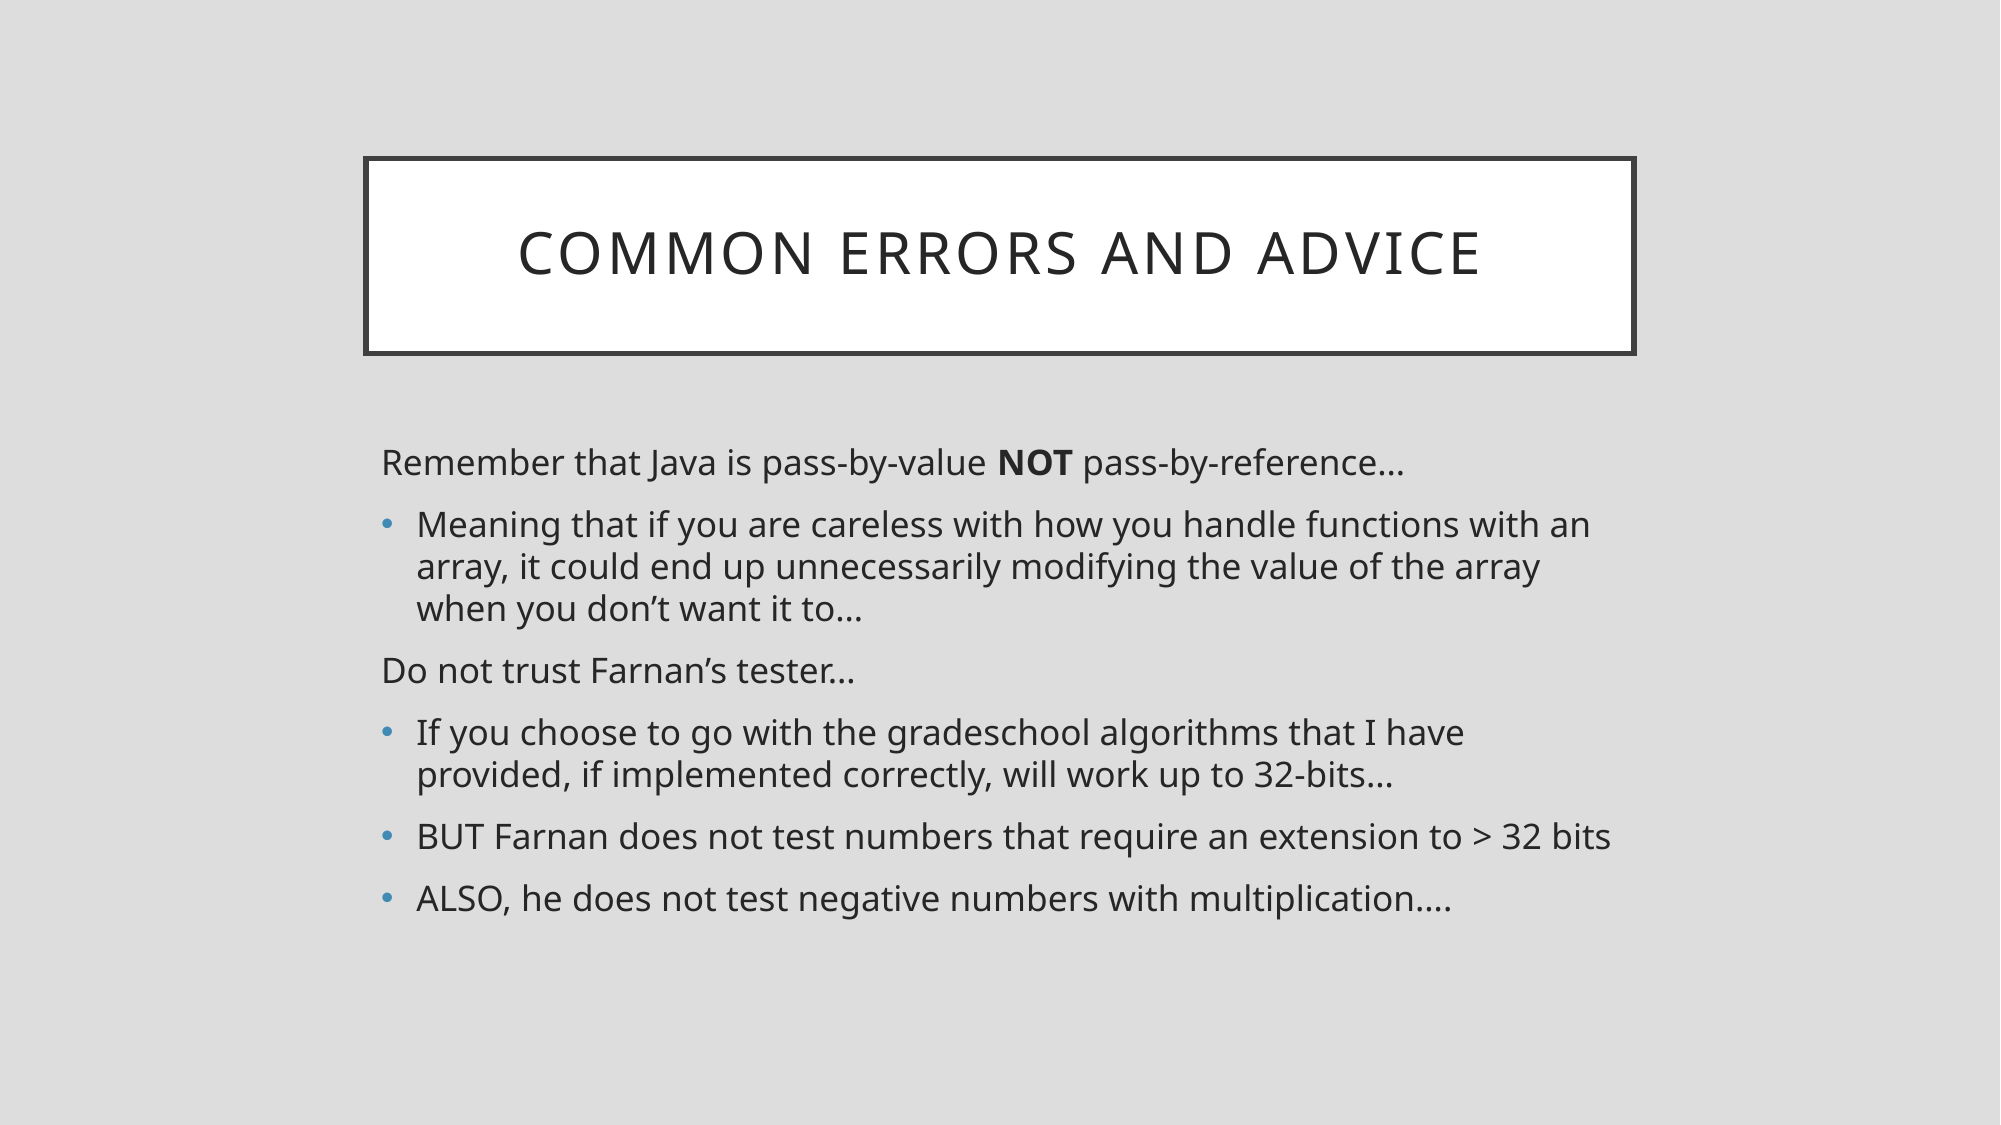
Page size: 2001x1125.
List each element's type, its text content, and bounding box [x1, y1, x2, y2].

title Common Errors and Advice [363, 156, 1637, 356]
list Remember that Java is pass-by-value NOT pass-by-reference… Meaning that if you are careless with how you handle functions with an array, it could end up unnecessarily modifying the value of the array when you don’t want it to… Do not trust Farnan’s tester… If you choose to go with the gradeschool algorithms that I have provided, if implemented correctly, will work up to 32-bits… BUT Farnan does not test numbers that require an extension to > 32 bits ALSO, he does not test negative numbers with multiplication…. [366, 432, 1634, 942]
